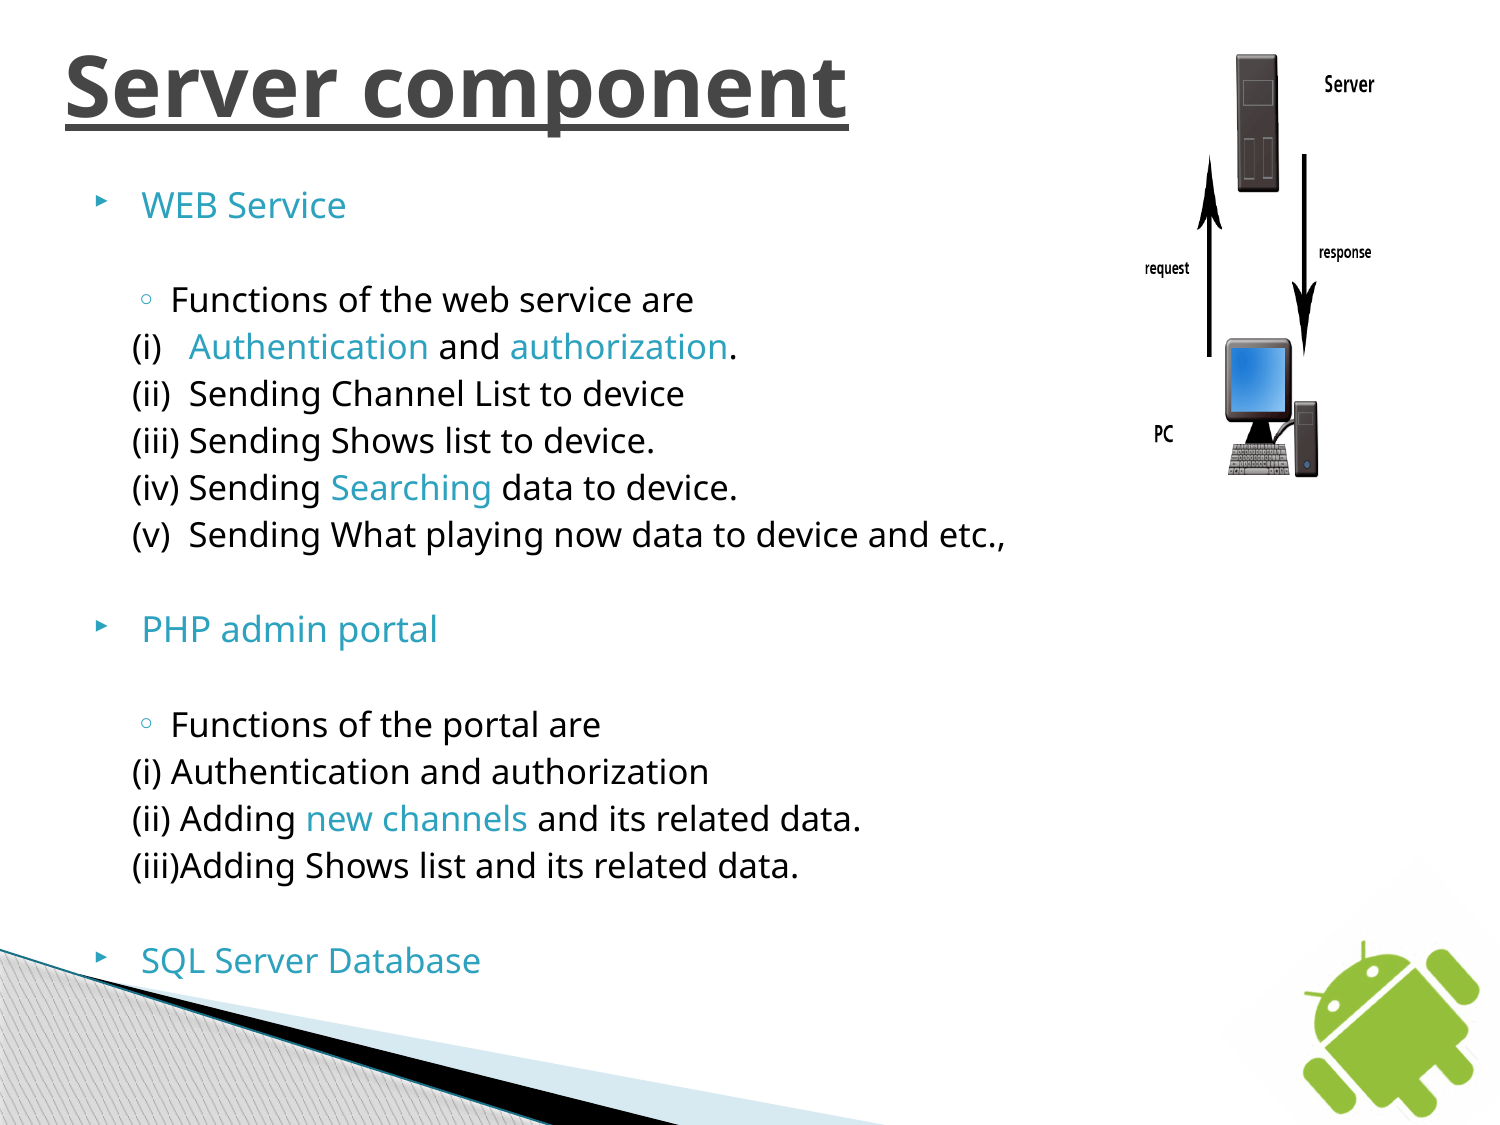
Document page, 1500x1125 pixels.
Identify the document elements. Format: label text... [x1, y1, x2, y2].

picture [1220, 857, 1500, 1125]
picture [1124, 37, 1388, 499]
title Server component [50, 24, 1275, 143]
list WEB Service Functions of the web service are (i) Authentication and authorization. (ii) Sending Channel List to device (iii) Sending Shows list to device. (iv) Sending Searching data to device. (v) Sending What playing now data to device and etc., PHP admin portal Functions of the portal are (i) Authentication and authorization (ii) Adding new channels and its related data. (iii)Adding Shows list and its related data. SQL Server Database [62, 174, 1388, 1100]
